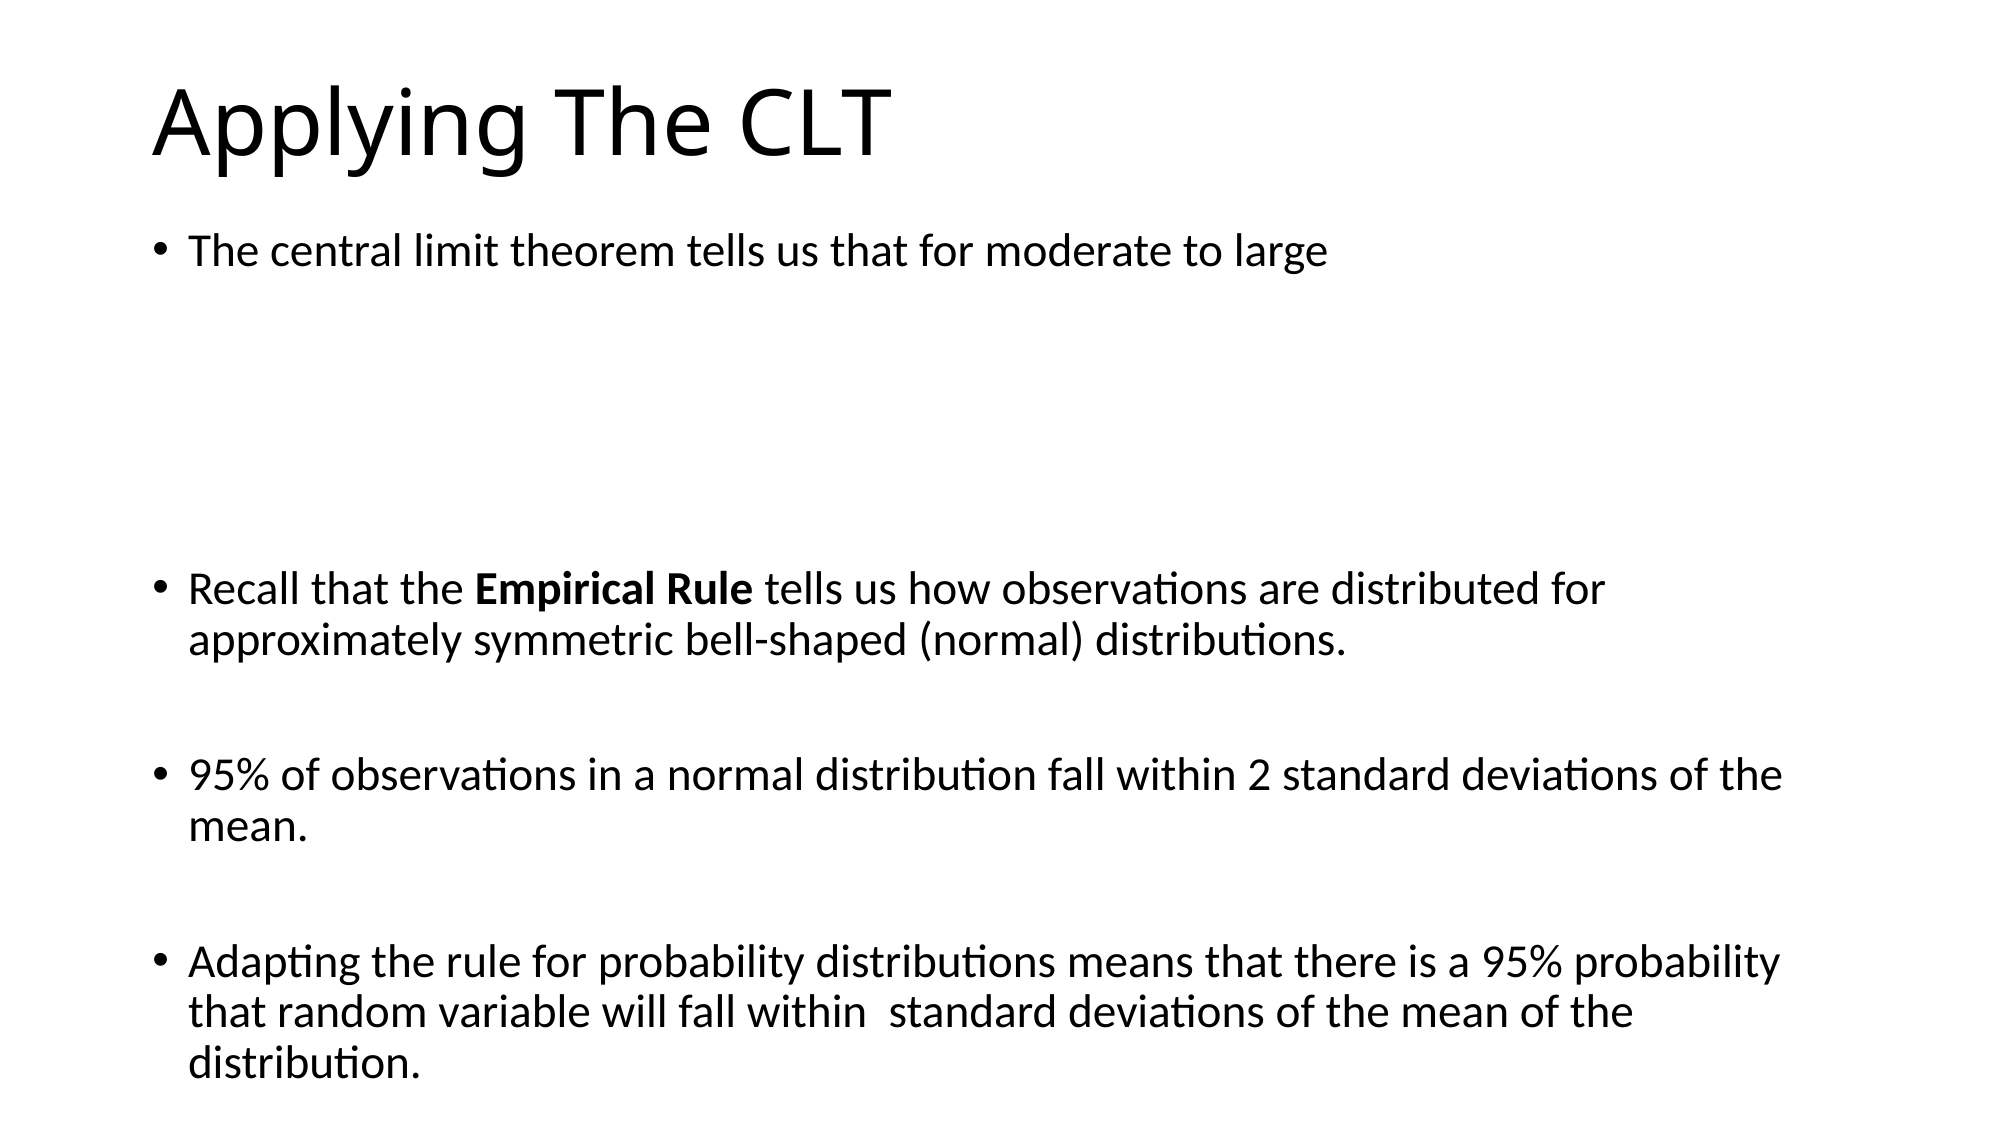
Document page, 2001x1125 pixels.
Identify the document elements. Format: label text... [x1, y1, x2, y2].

title Applying The CLT [137, 17, 1863, 235]
